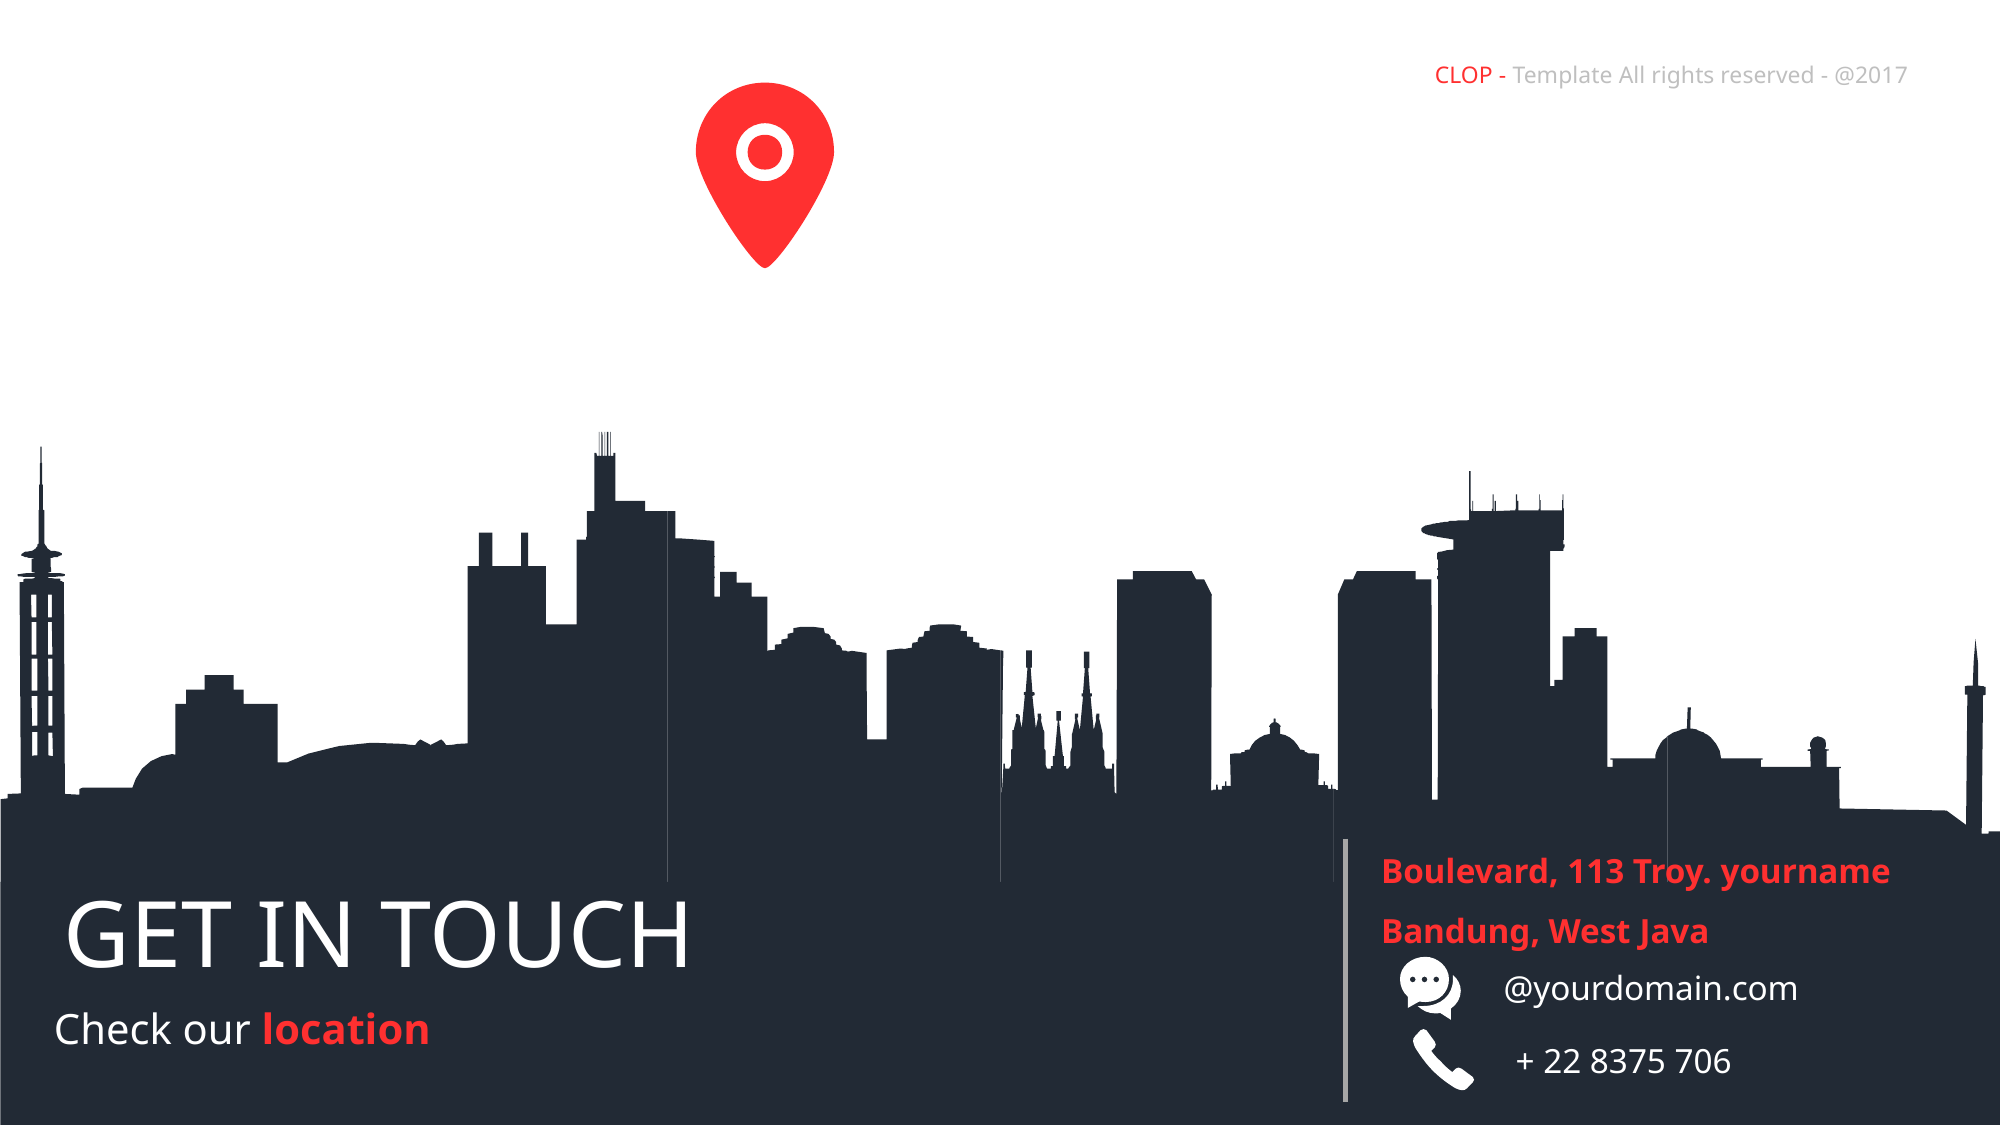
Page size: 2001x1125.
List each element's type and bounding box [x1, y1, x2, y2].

text_box [0, 431, 2000, 1125]
text_box [695, 82, 835, 269]
